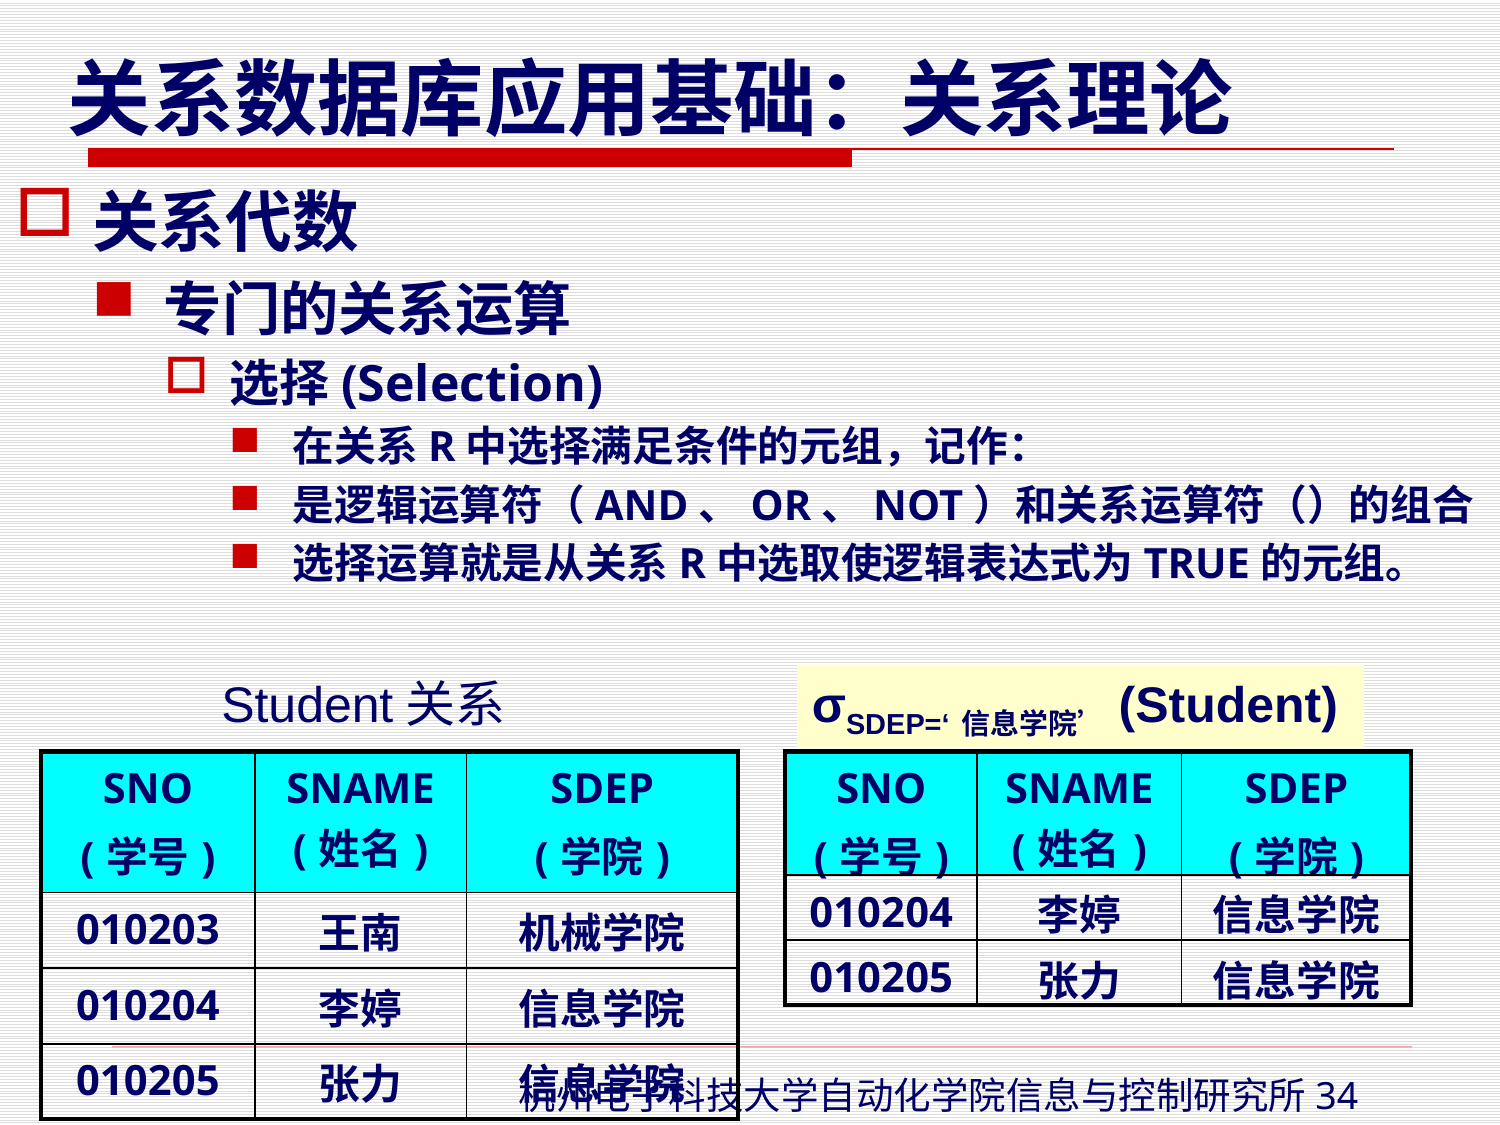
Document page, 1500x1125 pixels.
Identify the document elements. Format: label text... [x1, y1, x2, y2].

table_header SNO (学号) [43, 754, 254, 892]
table_cell 王南 [256, 893, 466, 967]
table_cell 010205 [43, 1045, 254, 1117]
table_cell 010204 [43, 969, 254, 1043]
table_cell 010204 [787, 876, 976, 939]
table_cell 李婷 [978, 876, 1181, 939]
table_cell 信息学院 [1182, 876, 1409, 939]
table_header SDEP (学院) [467, 754, 736, 892]
table_cell 010203 [43, 893, 254, 967]
table_cell 机械学院 [467, 893, 736, 967]
table_cell 张力 [978, 941, 1181, 1003]
table_cell 信息学院 [467, 1045, 736, 1117]
table_header SNO (学号) [787, 754, 976, 874]
table_cell 信息学院 [467, 969, 736, 1043]
table_header SNAME (姓名) [978, 754, 1181, 874]
text_box Student关系 [206, 664, 550, 740]
table_header SNAME (姓名) [256, 754, 466, 892]
table_cell 张力 [256, 1045, 466, 1117]
table_cell 信息学院 [1182, 941, 1409, 1003]
table_cell 李婷 [256, 969, 466, 1043]
text_box σSDEP=‘信息学院’(Student) [797, 664, 1364, 748]
table_cell 010205 [787, 941, 976, 1003]
table_header SDEP (学院) [1182, 754, 1409, 874]
